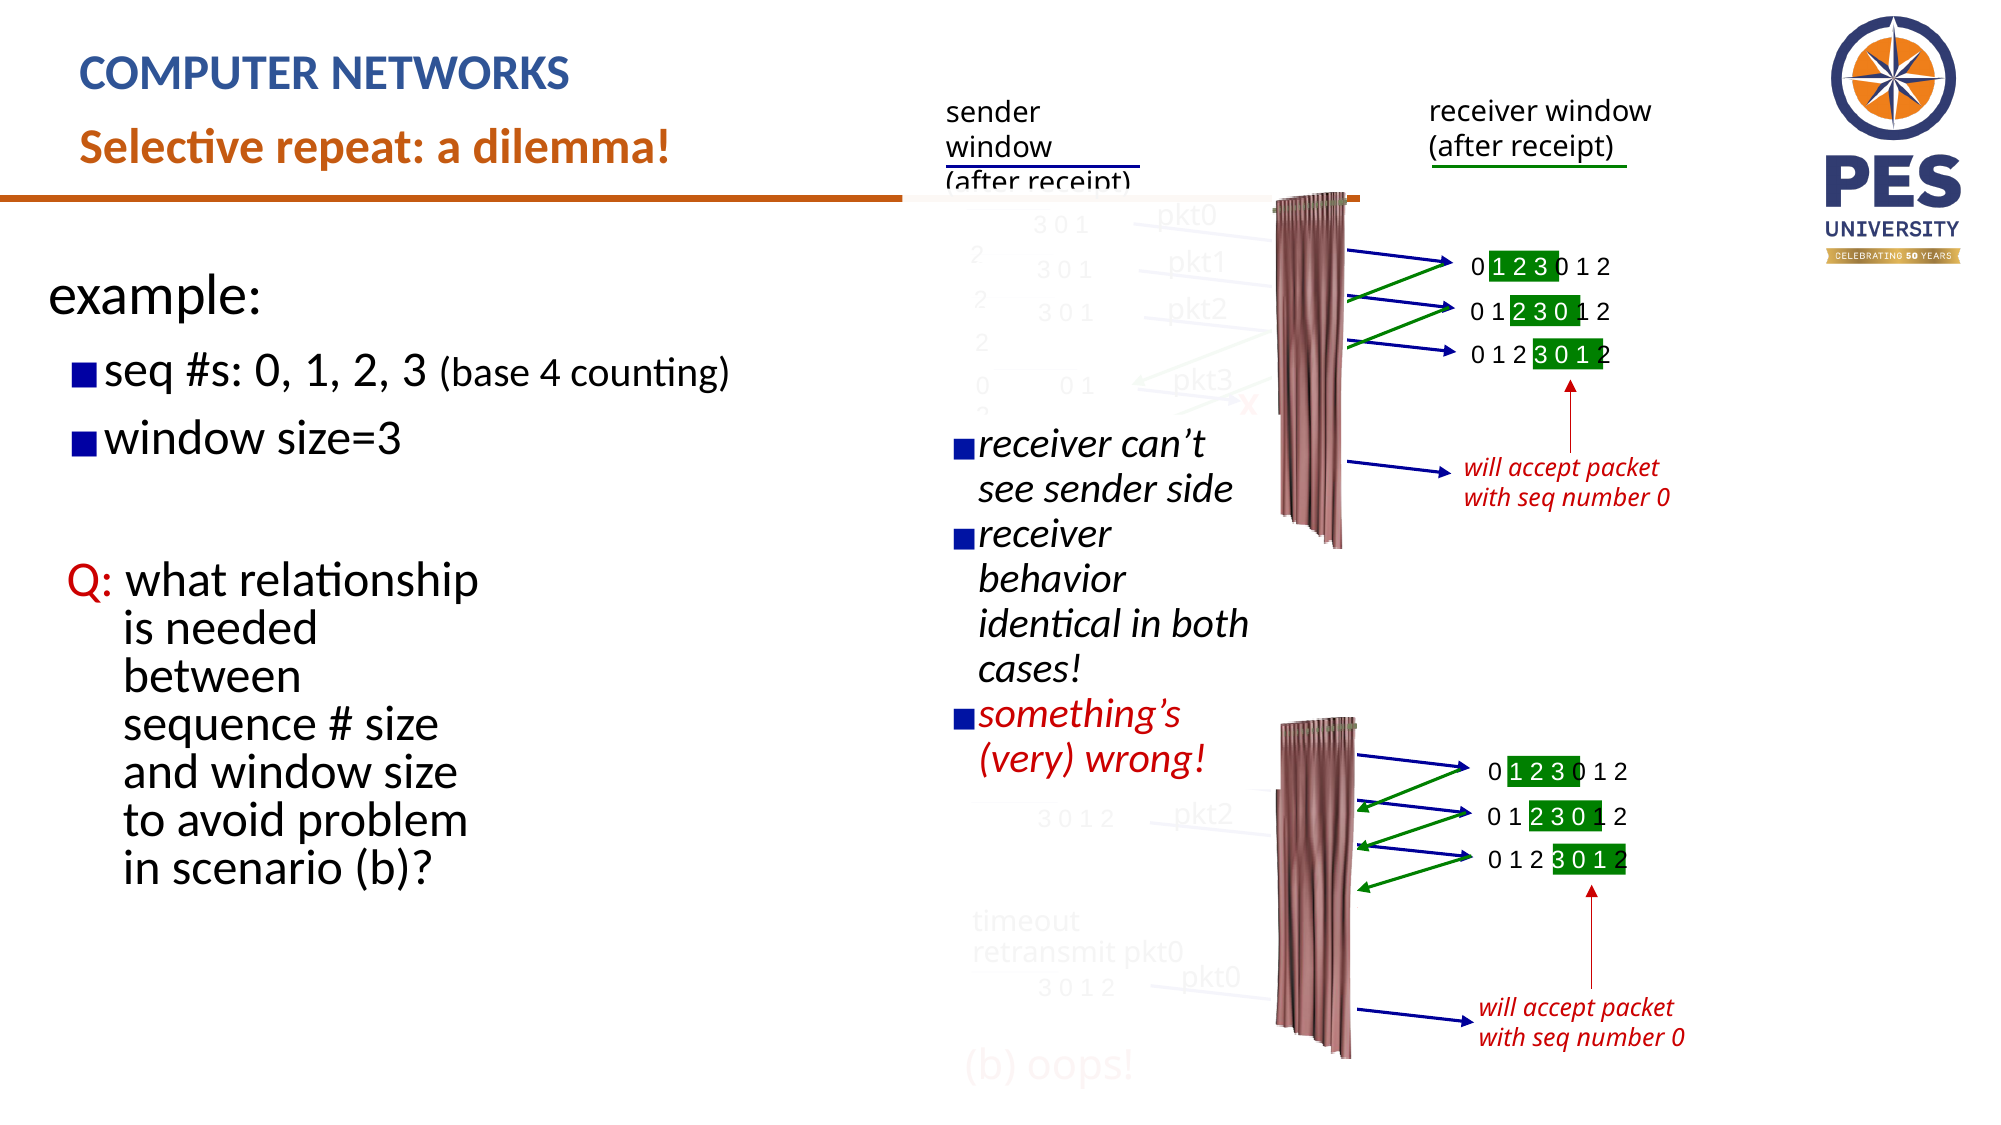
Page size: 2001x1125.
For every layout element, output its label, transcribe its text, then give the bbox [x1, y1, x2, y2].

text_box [1362, 693, 1727, 1060]
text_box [902, 188, 1357, 1102]
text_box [930, 85, 1703, 521]
text_box Q: what relationship is needed between sequence # size and window size to avoid problem in scenario (b)? [51, 550, 508, 938]
picture [1826, 16, 1961, 264]
text_box example: seq #s: 0, 1, 2, 3 (base 4 counting) window size=3 [31, 256, 758, 475]
text_box COMPUTER NETWORKS [64, 32, 1295, 108]
text_box Selective repeat: a dilemma! [64, 108, 925, 183]
